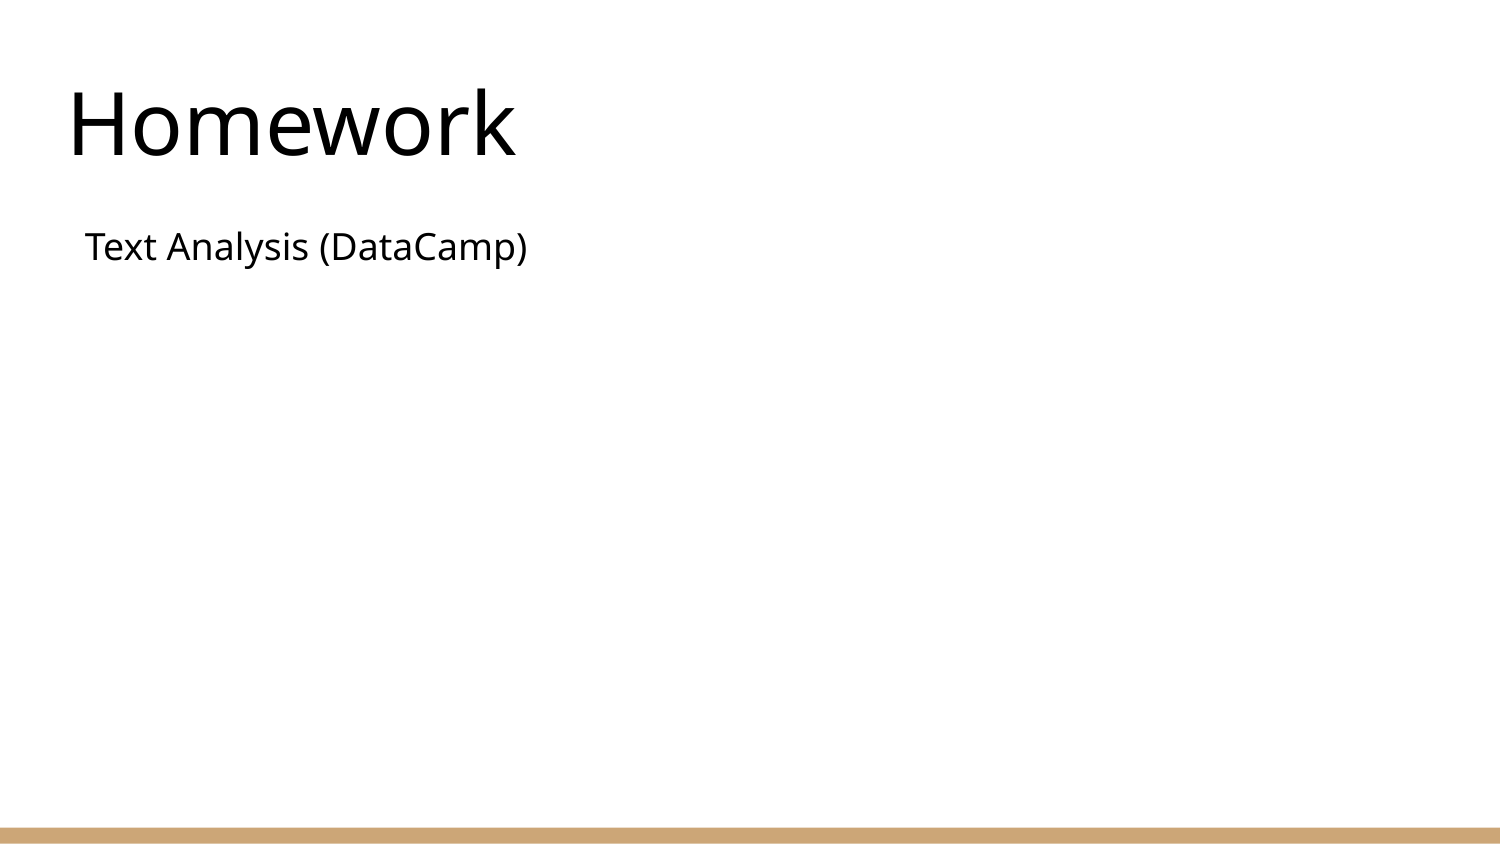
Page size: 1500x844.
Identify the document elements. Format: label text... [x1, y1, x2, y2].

list Text Analysis (DataCamp) [51, 200, 1449, 752]
title Homework [51, 51, 1449, 189]
